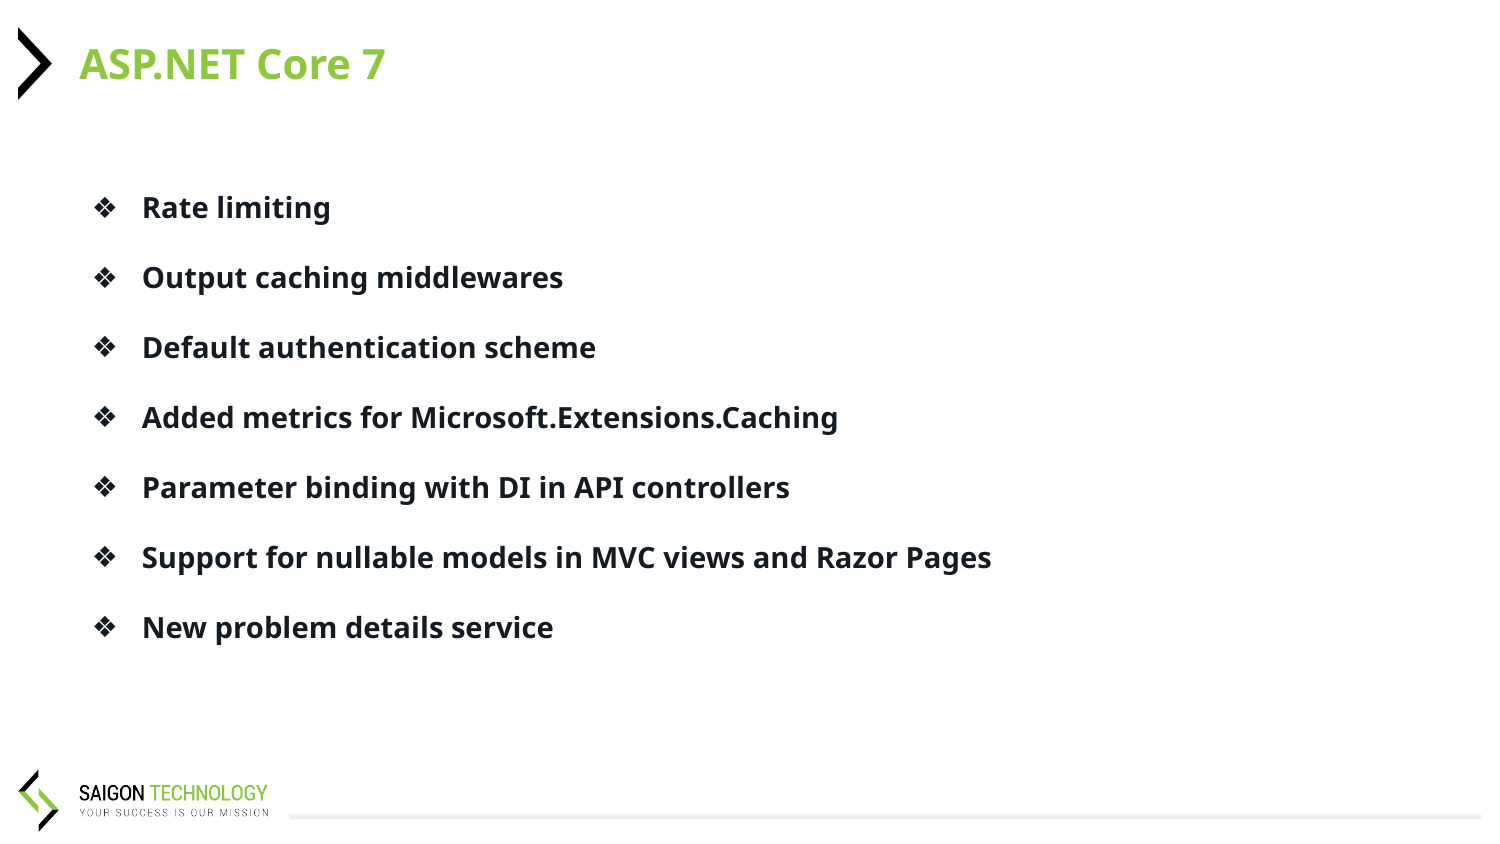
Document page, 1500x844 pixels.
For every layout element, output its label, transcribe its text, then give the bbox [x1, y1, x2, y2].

text_box Rate limiting Output caching middlewares Default authentication scheme Added metrics for Microsoft.Extensions.Caching Parameter binding with DI in API controllers Support for nullable models in MVC views and Razor Pages New problem details service [51, 139, 1205, 659]
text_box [18, 768, 1482, 833]
text_box ASP.NET Core 7 [64, 23, 990, 104]
picture [18, 27, 53, 100]
